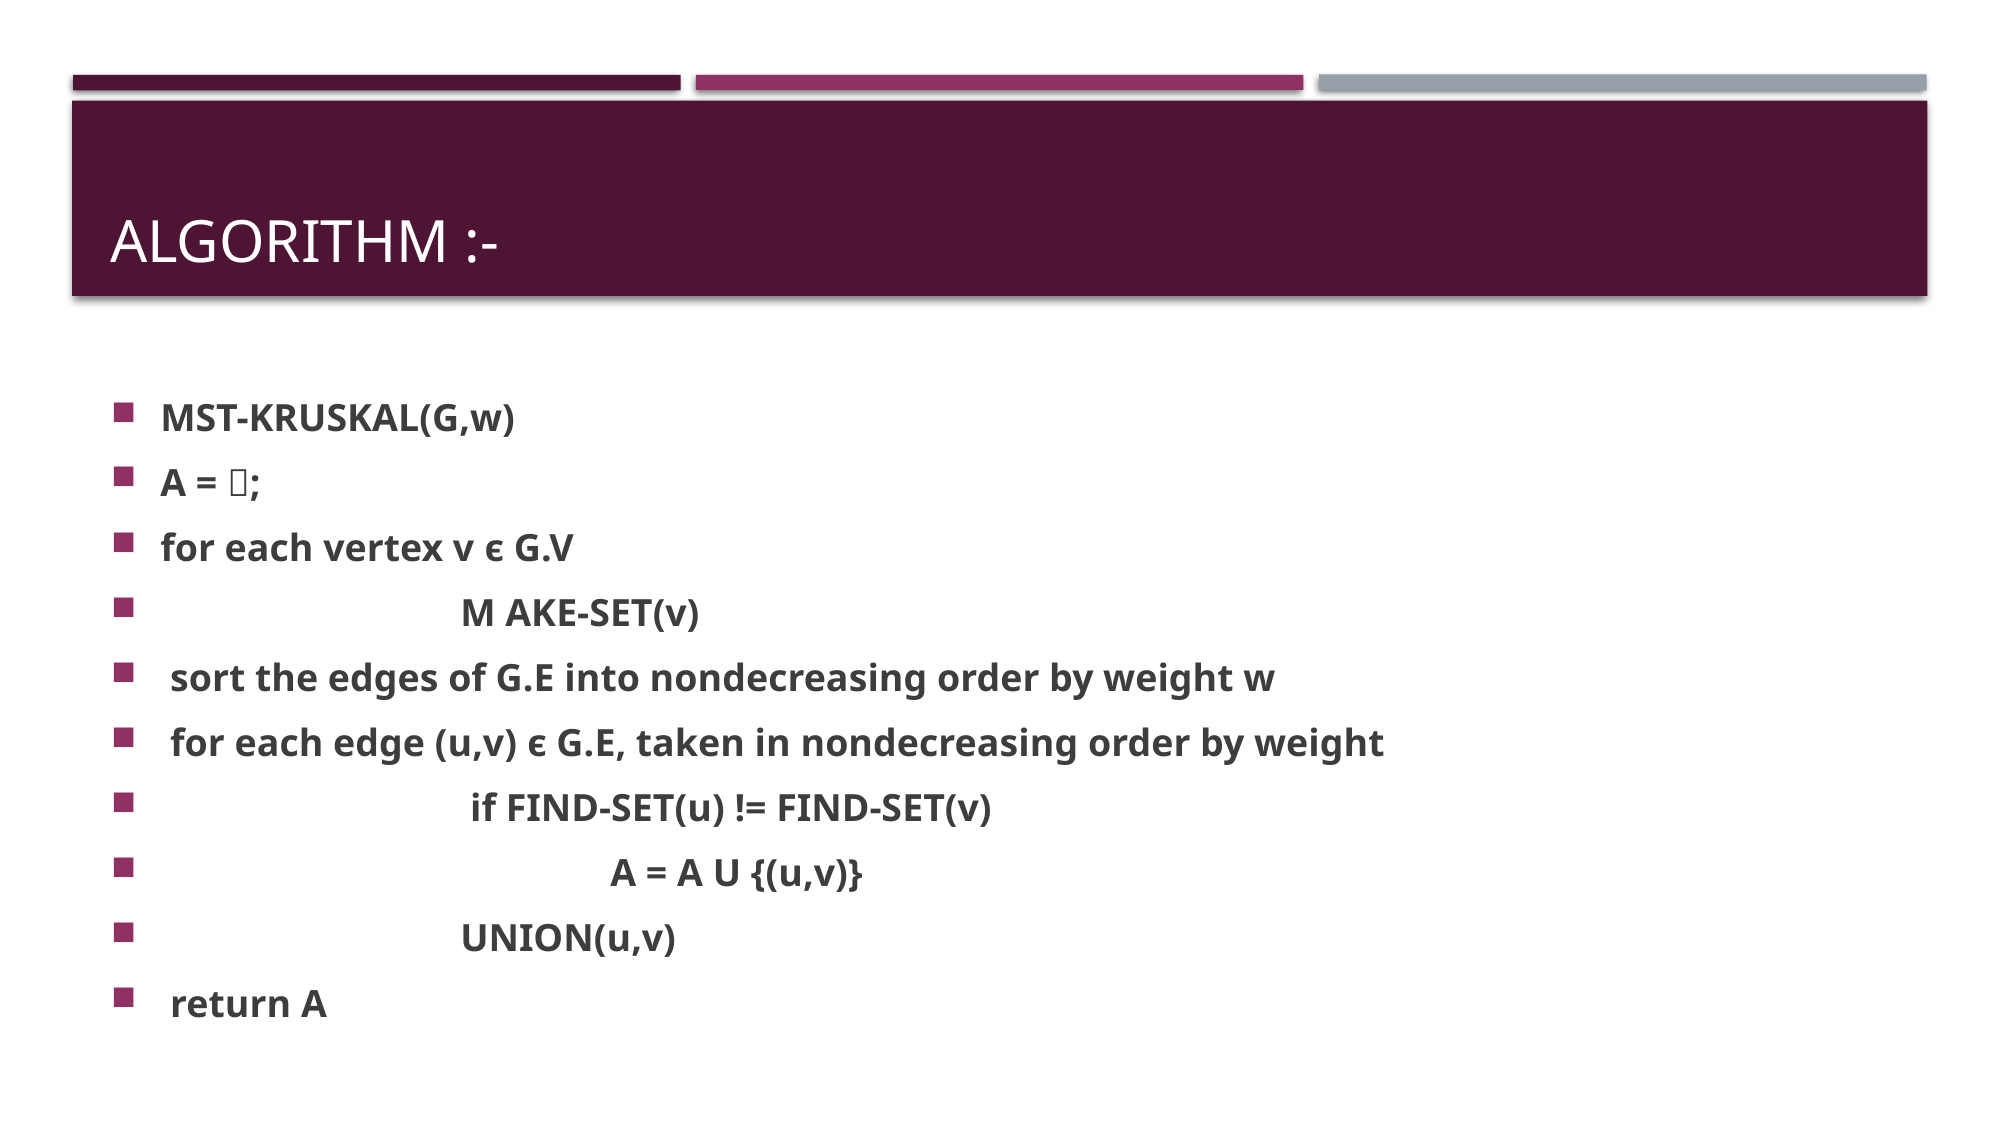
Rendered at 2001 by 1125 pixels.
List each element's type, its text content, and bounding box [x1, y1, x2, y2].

title Algorithm :- [95, 115, 1905, 282]
list MST-KRUSKAL(G,w) A = ; for each vertex v є G.V M AKE-SET(v) sort the edges of G.E into nondecreasing order by weight w for each edge (u,v) є G.E, taken in nondecreasing order by weight if FIND-SET(u) != FIND-SET(v) A = A U {(u,v)} UNION(u,v) return A [95, 312, 1905, 1107]
